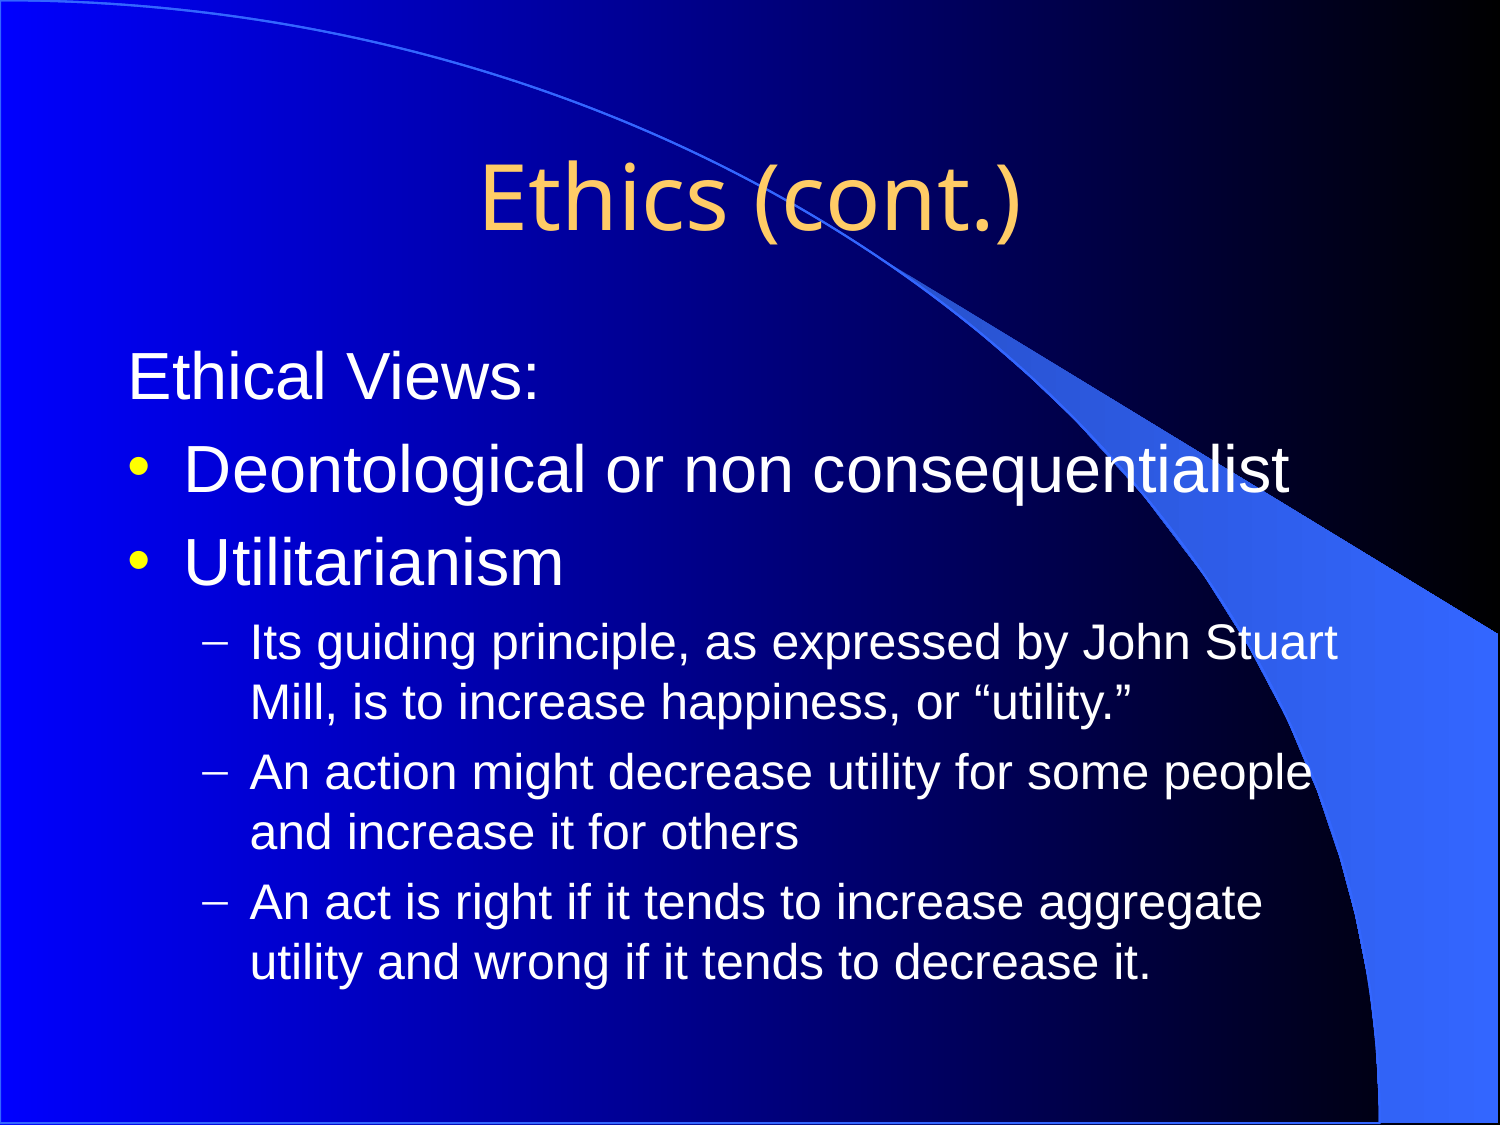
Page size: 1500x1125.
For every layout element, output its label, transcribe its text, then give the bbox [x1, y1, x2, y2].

title Ethics (cont.) [112, 99, 1388, 288]
list Ethical Views: Deontological or non consequentialist Utilitarianism Its guiding principle, as expressed by John Stuart Mill, is to increase happiness, or “utility.” An action might decrease utility for some people and increase it for others An act is right if it tends to increase aggregate utility and wrong if it tends to decrease it. [112, 324, 1388, 1000]
